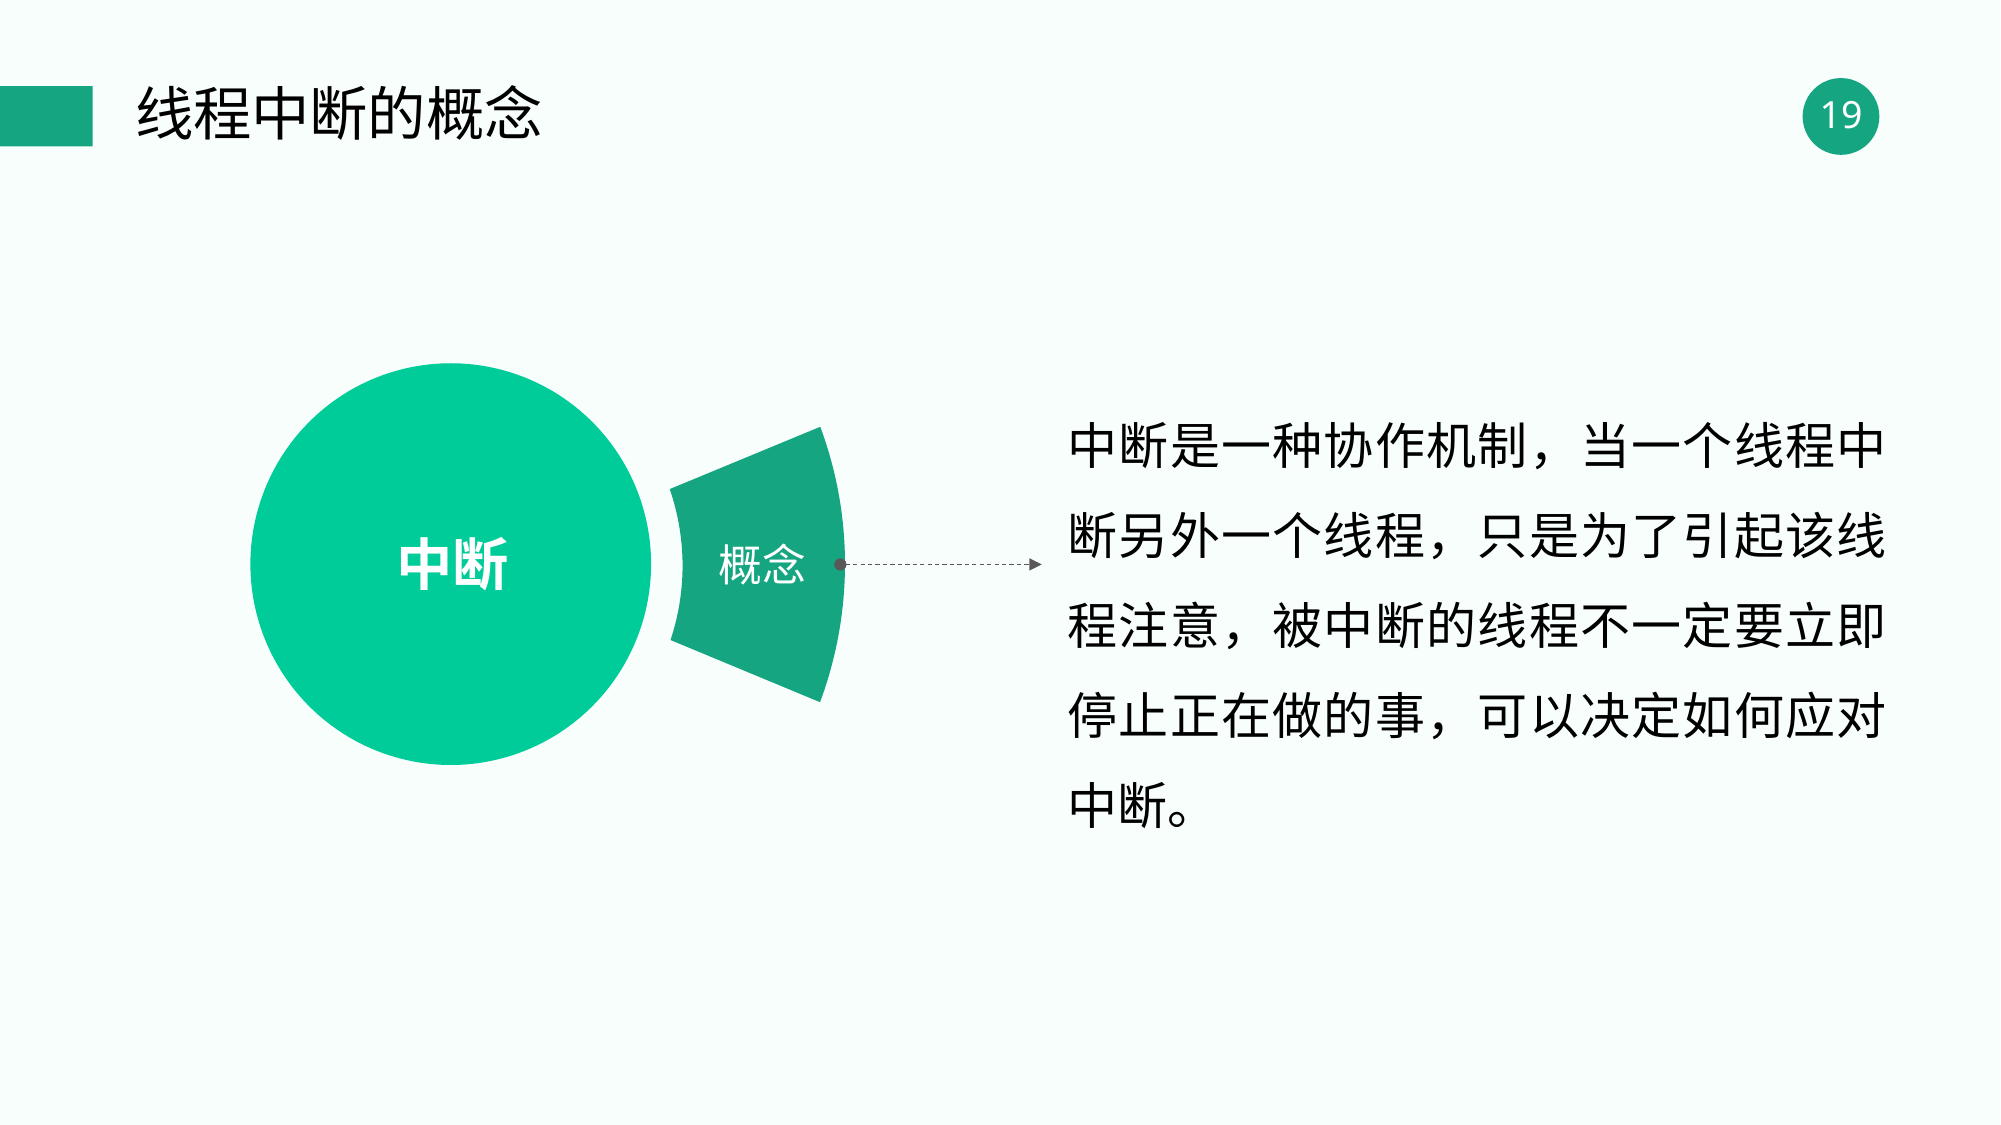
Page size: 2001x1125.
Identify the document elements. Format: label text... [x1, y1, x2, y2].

text_box [250, 363, 652, 766]
text_box 中断 [376, 518, 530, 607]
text_box 概念 [698, 537, 827, 591]
text_box 中断是一种协作机制，当一个线程中断另外一个线程，只是为了引起该线程注意，被中断的线程不一定要立即停止正在做的事，可以决定如何应对中断。 [1067, 384, 1887, 835]
list 线程中断的概念 [120, 77, 1237, 155]
text_box [669, 426, 845, 703]
